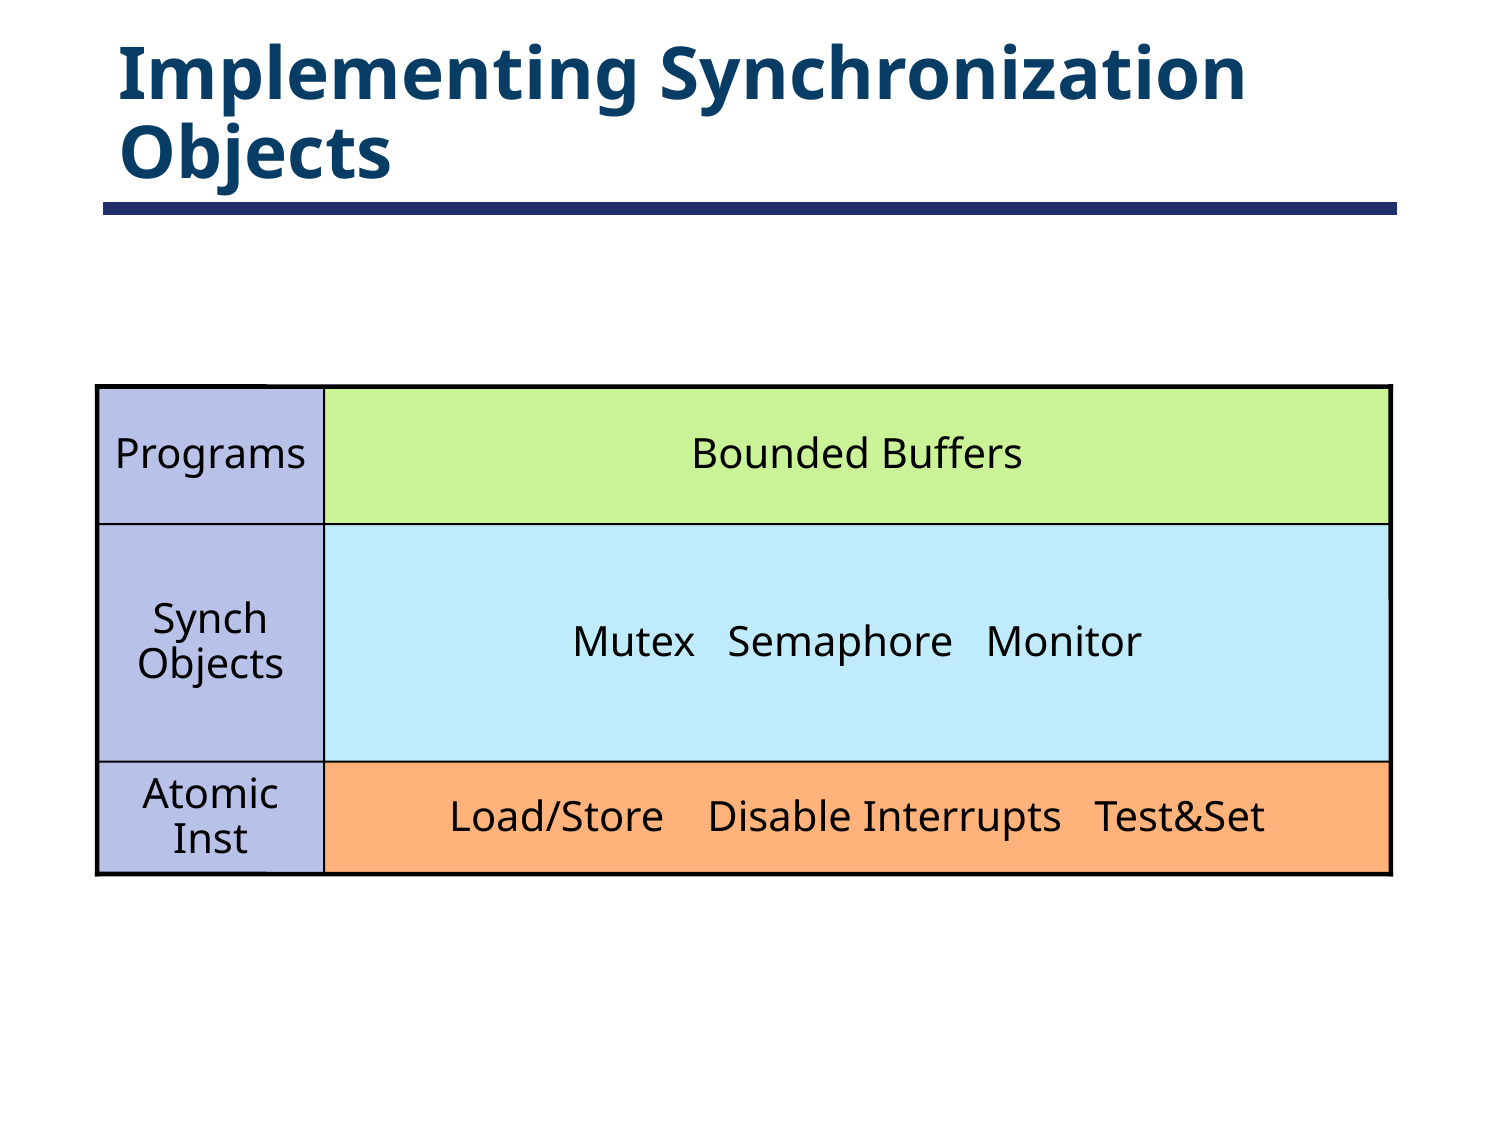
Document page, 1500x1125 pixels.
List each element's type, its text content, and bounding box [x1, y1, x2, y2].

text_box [96, 386, 1391, 875]
title Implementing Synchronization Objects [103, 34, 1397, 197]
